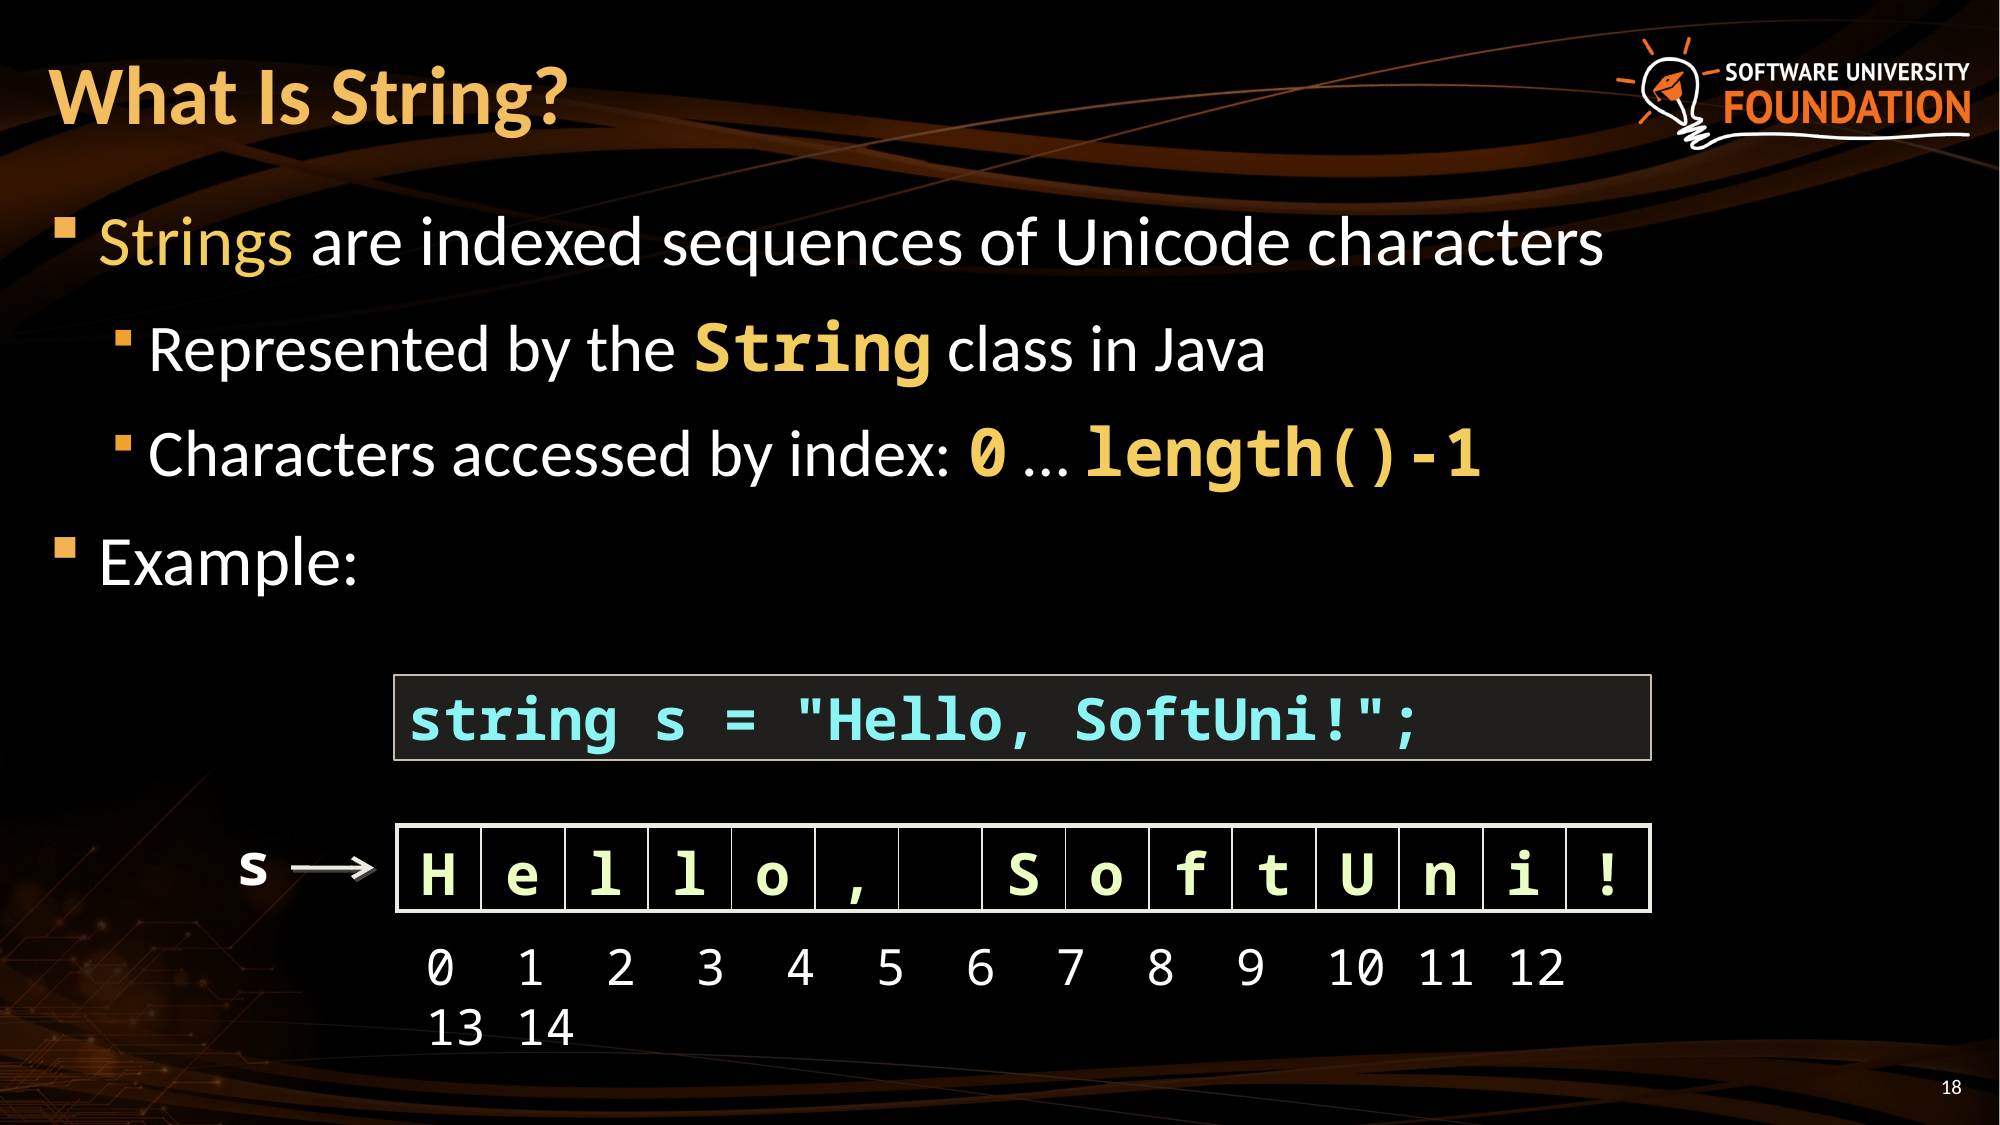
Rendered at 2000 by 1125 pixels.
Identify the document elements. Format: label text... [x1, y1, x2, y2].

table_header l [566, 828, 647, 909]
text_box [291, 856, 374, 879]
table_header n [1400, 828, 1482, 909]
table_header l [649, 828, 731, 909]
table_header ! [1567, 828, 1648, 909]
table_header [899, 828, 981, 909]
table_header o [732, 828, 814, 909]
table_header i [1484, 828, 1565, 909]
text_box s [221, 819, 286, 905]
picture [0, 0, 2000, 1125]
table_header H [399, 828, 480, 909]
table_header o [1066, 828, 1148, 909]
table_header U [1317, 828, 1398, 909]
table_header t [1233, 828, 1315, 909]
table_header f [1150, 828, 1231, 909]
table_header , [816, 828, 898, 909]
table_header e [482, 828, 564, 909]
text_box 0 1 2 3 4 5 6 7 8 9 10 11 12 13 14 [410, 927, 1663, 1063]
title What Is String? [30, 6, 1602, 189]
text_box string s = "Hello, SoftUni!"; [394, 675, 1651, 760]
list Strings are indexed sequences of Unicode characters Represented by the String class in Java Characters accessed by index: 0 … length()-1 Example: [31, 188, 1968, 1103]
table_header S [983, 828, 1065, 909]
slide_number 18 [1897, 1070, 1968, 1103]
